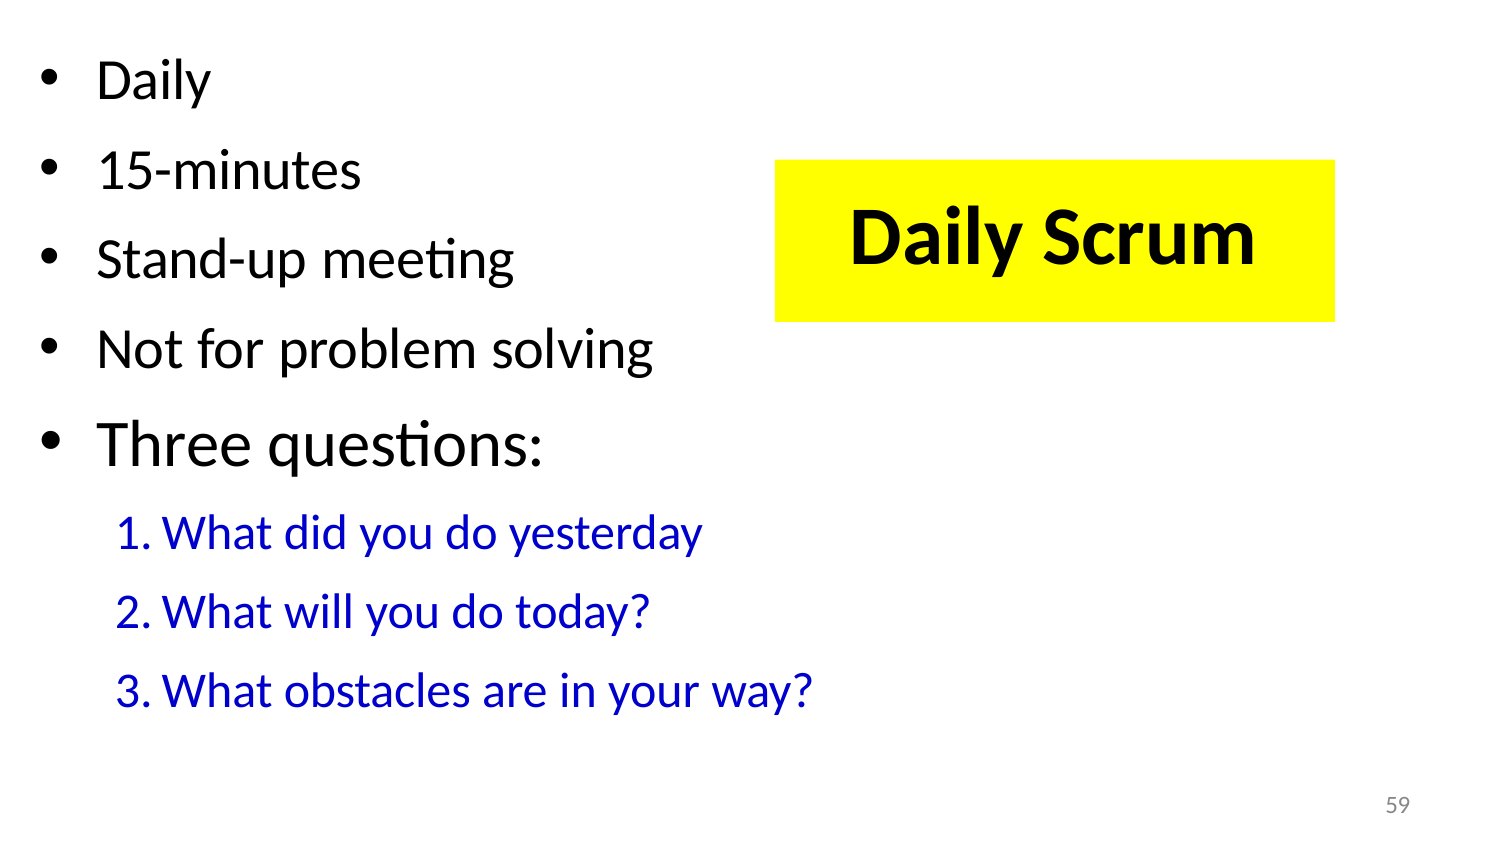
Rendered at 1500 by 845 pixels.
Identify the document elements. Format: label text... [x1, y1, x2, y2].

text_box Daily 15-minutes Stand-up meeting Not for problem solving [37, 20, 661, 369]
slide_number 59 [1337, 775, 1419, 845]
text_box Three questions: What did you do yesterday What will you do today? What obstacles are in your way? [37, 369, 819, 718]
title Daily Scrum [774, 159, 1335, 322]
